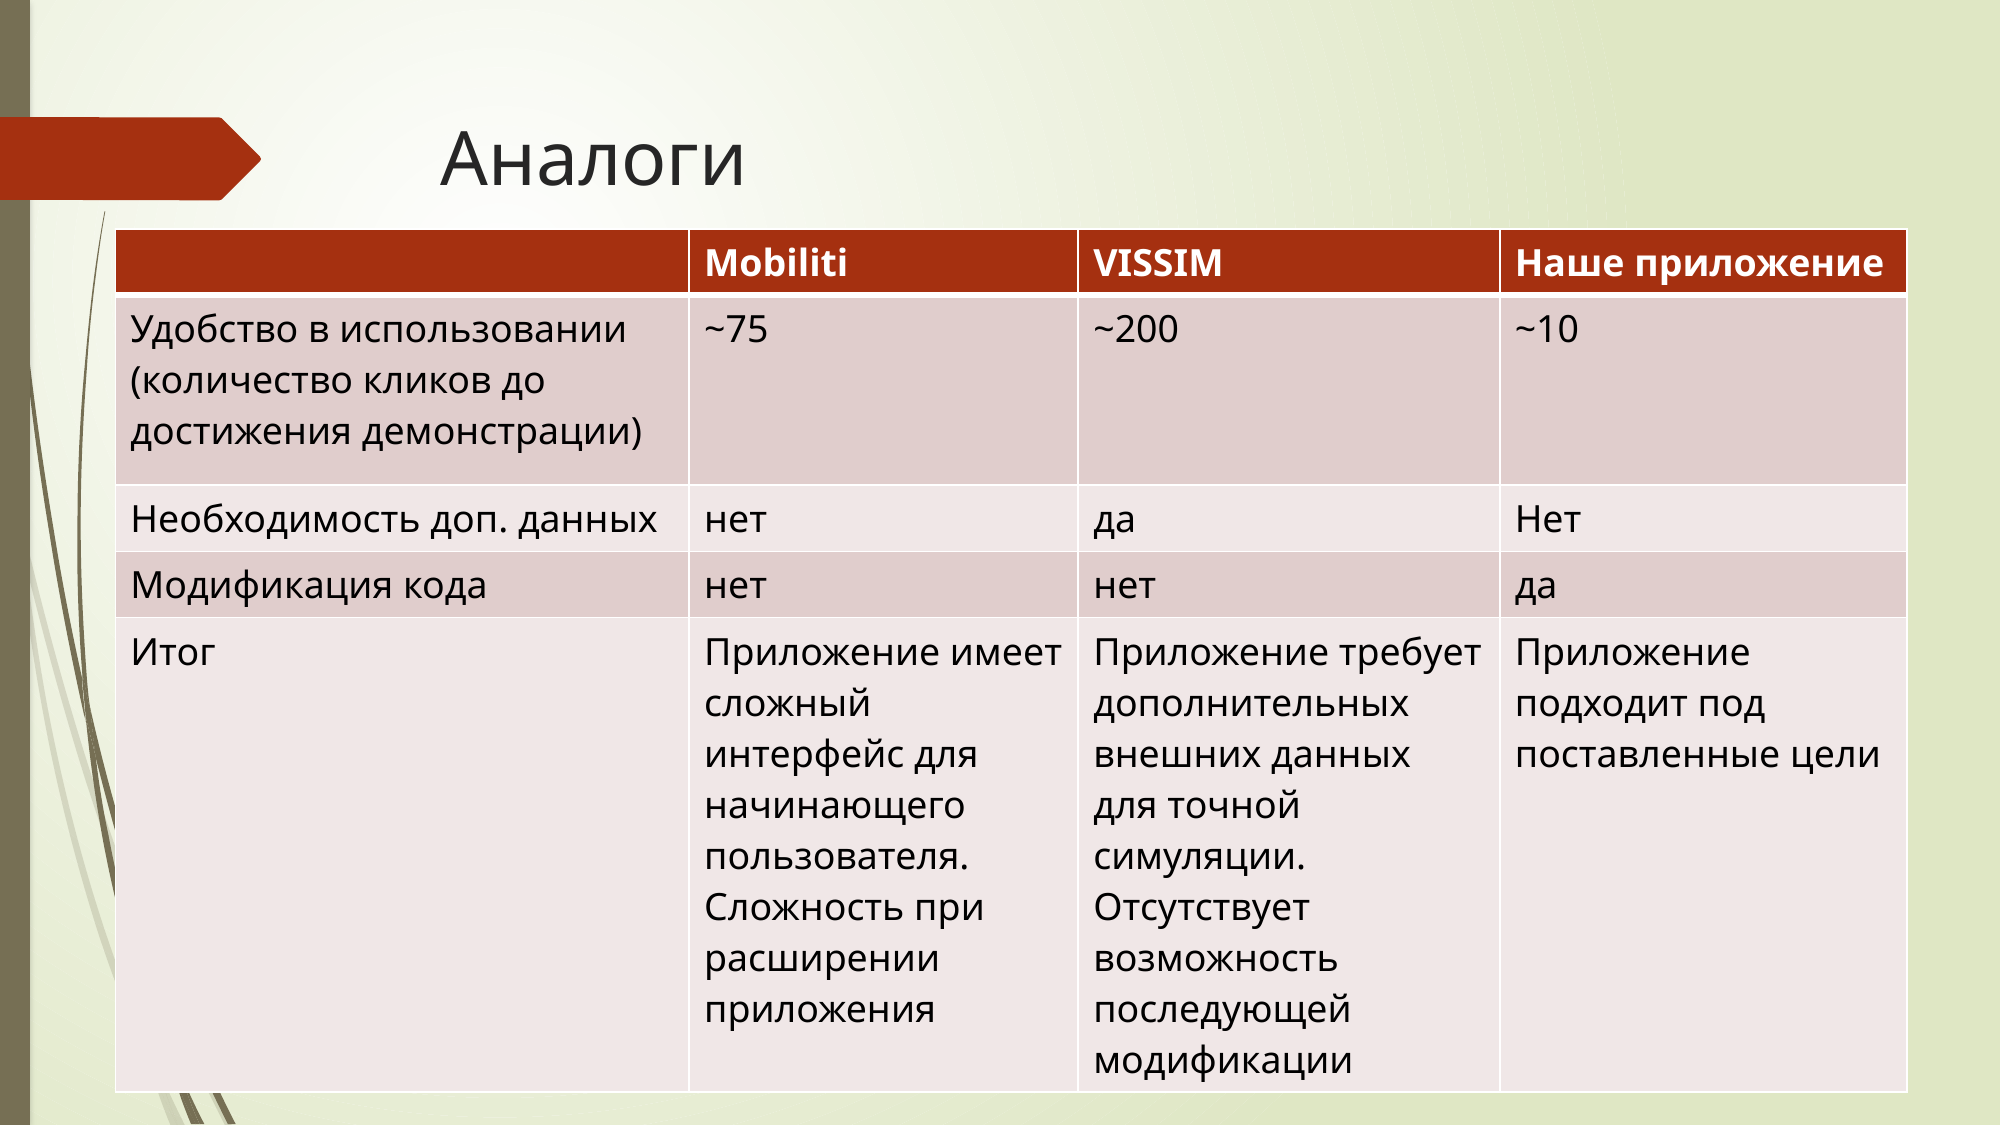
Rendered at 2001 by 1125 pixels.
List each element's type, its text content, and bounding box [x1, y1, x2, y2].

table_header Mobiliti [690, 230, 1077, 292]
table_cell Удобство в использовании (количество кликов до достижения демонстрации) [116, 298, 688, 484]
title Аналоги [425, 102, 1888, 228]
table_cell нет [1079, 552, 1499, 617]
table_cell Приложение требует дополнительных внешних данных для точной симуляции. Отсутствует возможность последующей модификации [1079, 618, 1499, 1091]
table_header VISSIM [1079, 230, 1499, 292]
table_cell Нет [1501, 486, 1906, 551]
table_header Наше приложение [1501, 230, 1906, 292]
table_cell ~10 [1501, 298, 1906, 484]
table_cell нет [690, 552, 1077, 617]
table_cell Итог [116, 618, 688, 1091]
table_cell Необходимость доп. данных [116, 486, 688, 551]
table_cell да [1501, 552, 1906, 617]
table_cell Приложение имеет сложный интерфейс для начинающего пользователя. Сложность при расширении приложения [690, 618, 1077, 1091]
table_cell Модификация кода [116, 552, 688, 617]
table_cell ~75 [690, 298, 1077, 484]
table_cell да [1079, 486, 1499, 551]
table_cell Приложение подходит под поставленные цели [1501, 618, 1906, 1091]
table_cell нет [690, 486, 1077, 551]
table_header [116, 230, 688, 292]
table_cell ~200 [1079, 298, 1499, 484]
